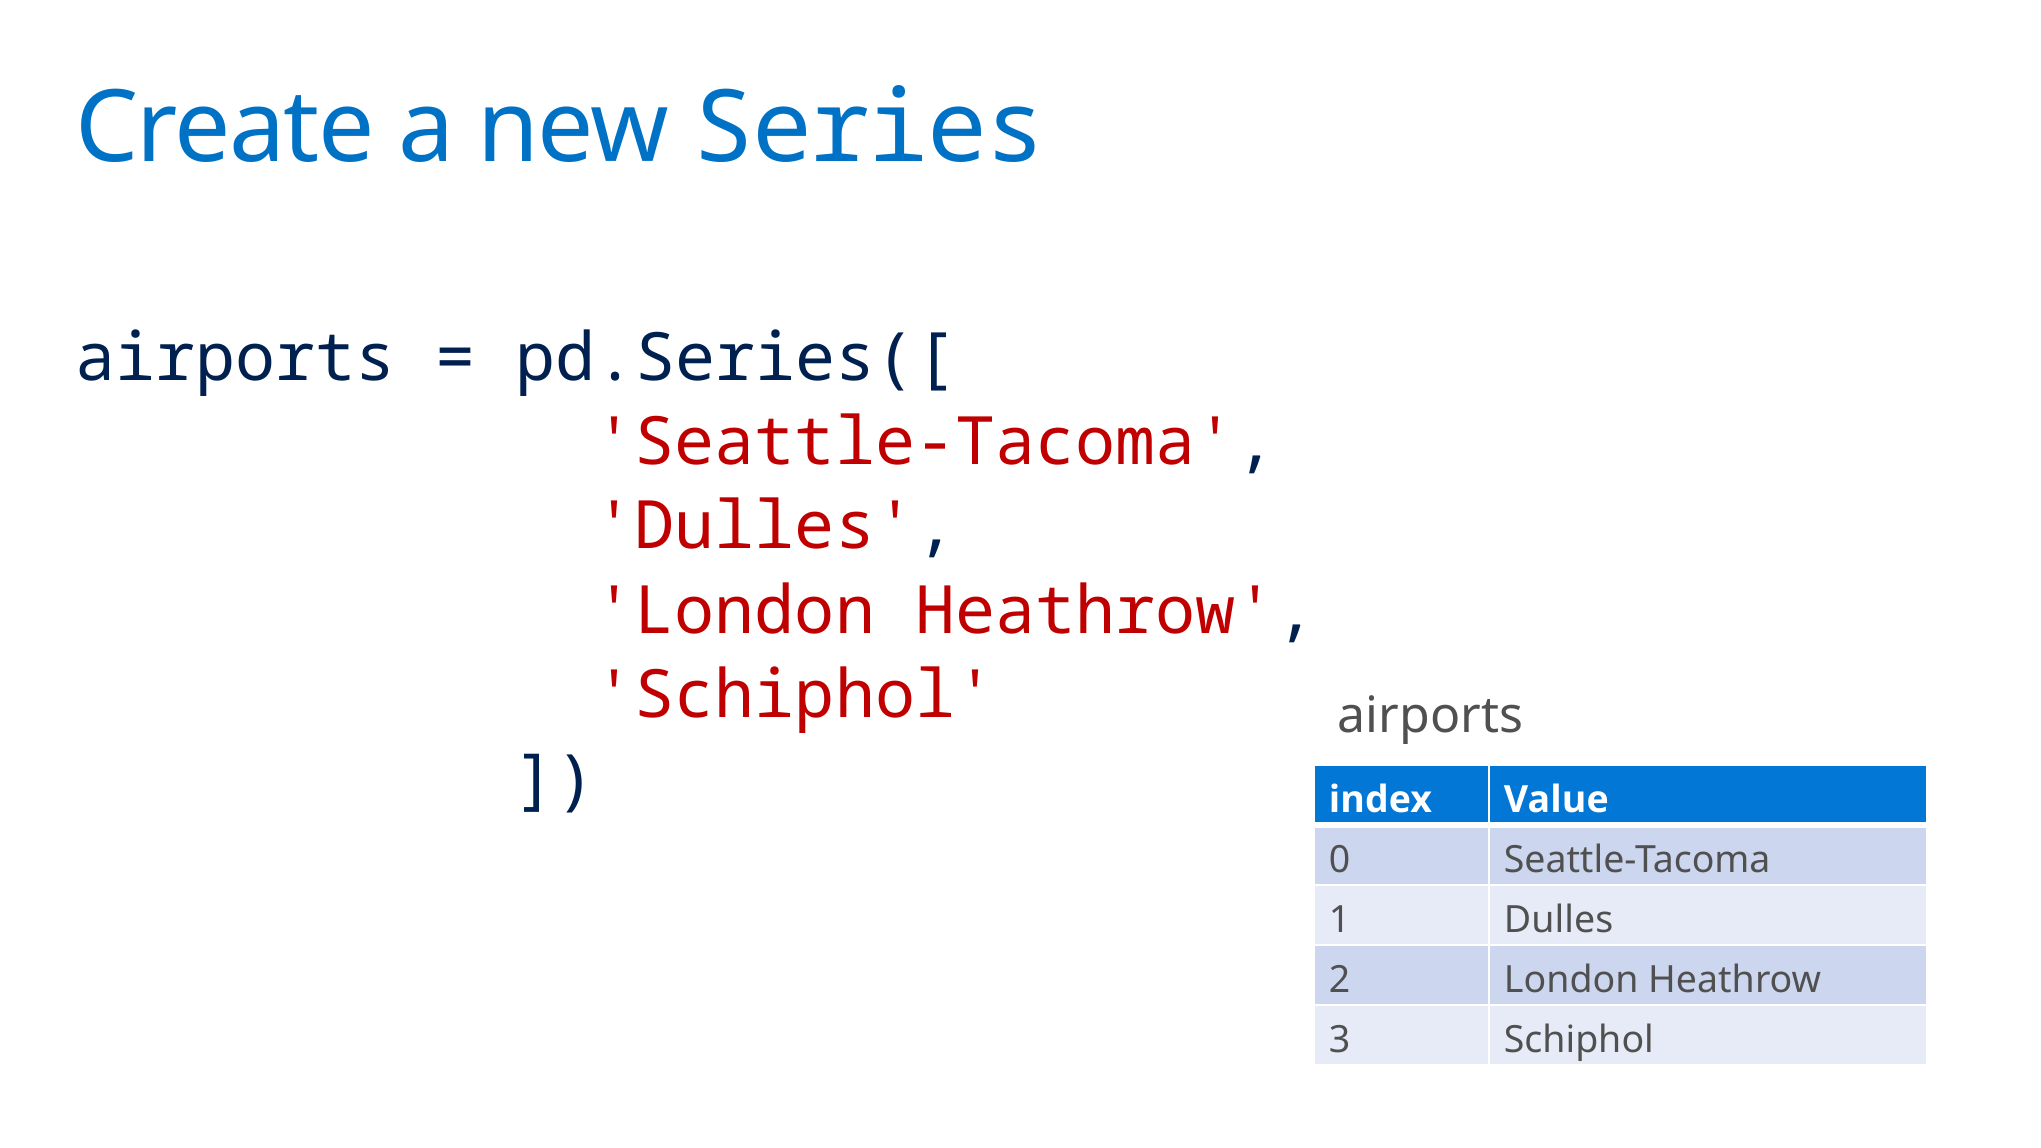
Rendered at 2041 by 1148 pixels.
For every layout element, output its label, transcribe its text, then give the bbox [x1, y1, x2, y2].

table_cell 3 [1315, 1006, 1488, 1064]
list airports = pd.Series([ 'Seattle-Tacoma', 'Dulles', 'London Heathrow', 'Schiphol' ]) [60, 225, 1980, 906]
table_header Value [1490, 766, 1926, 822]
table_cell Dulles [1490, 886, 1926, 944]
table_cell 2 [1315, 946, 1488, 1004]
table_cell London Heathrow [1490, 946, 1926, 1004]
table_cell Seattle-Tacoma [1490, 828, 1926, 884]
title Create a new Series [60, 60, 1980, 210]
table_cell 0 [1315, 828, 1488, 884]
table_header index [1315, 767, 1488, 822]
table_cell Schiphol [1490, 1006, 1926, 1064]
table_cell 1 [1315, 886, 1488, 944]
text_box airports [1307, 664, 1554, 767]
